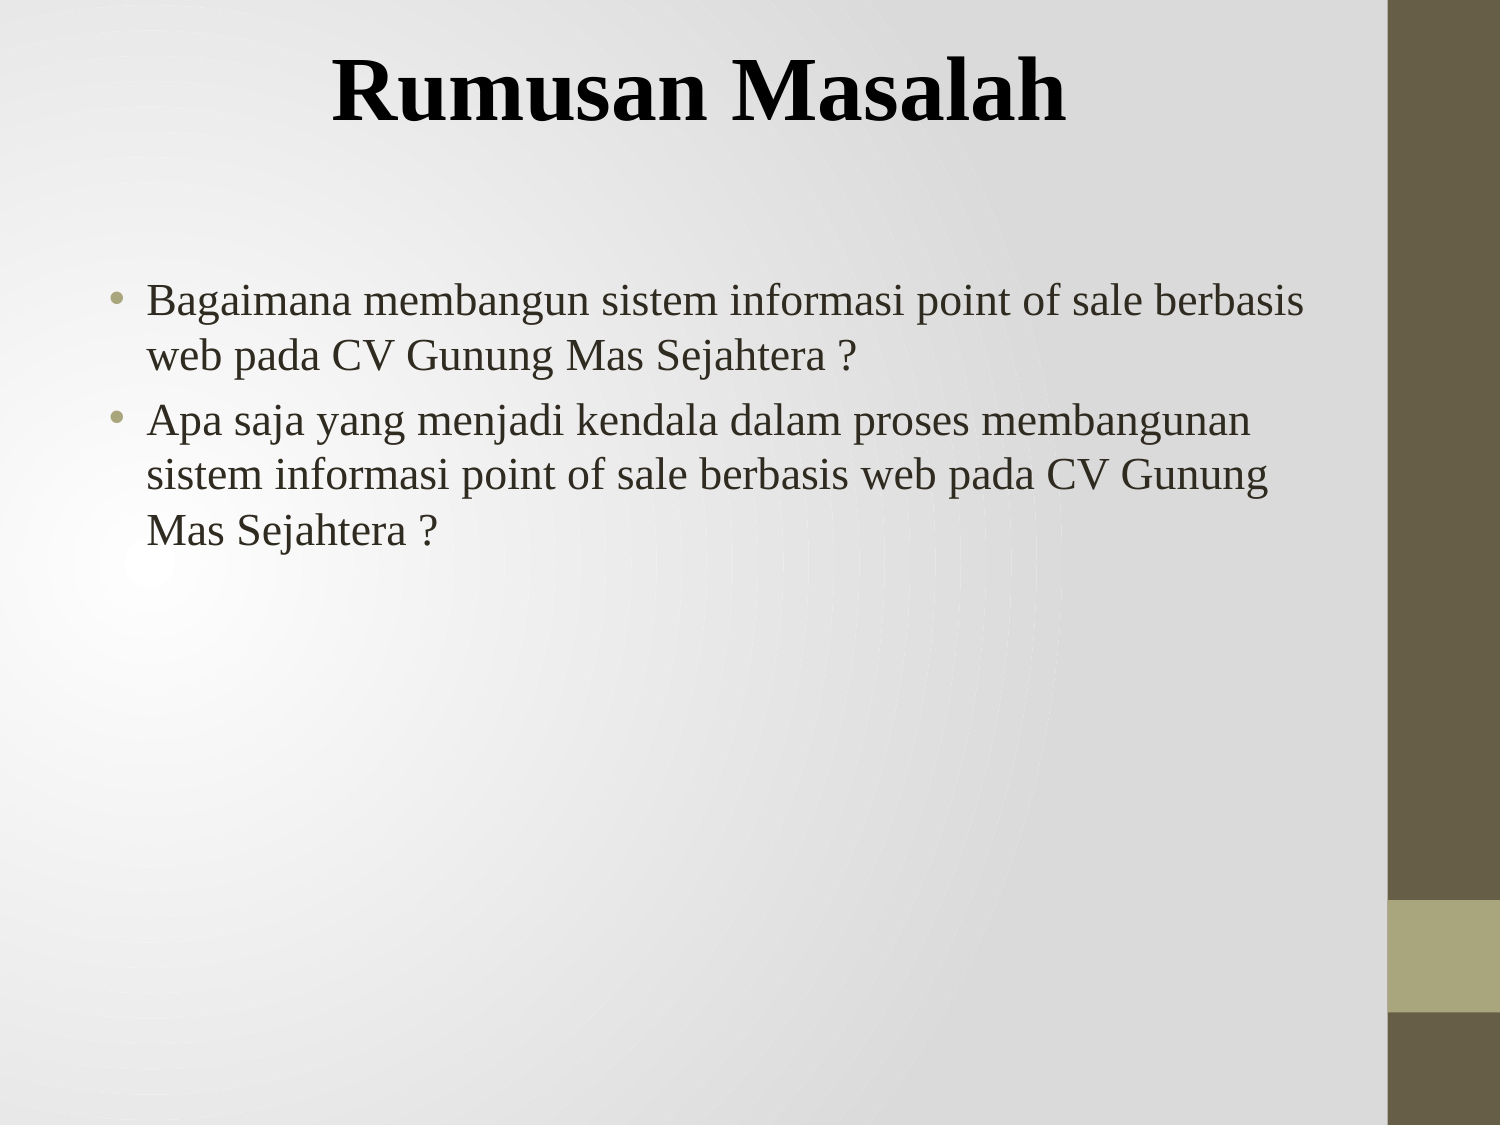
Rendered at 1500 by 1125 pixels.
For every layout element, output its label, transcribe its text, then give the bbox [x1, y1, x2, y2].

list Bagaimana membangun sistem informasi point of sale berbasis web pada CV Gunung Mas Sejahtera ? Apa saja yang menjadi kendala dalam proses membangunan sistem informasi point of sale berbasis web pada CV Gunung Mas Sejahtera ? [75, 262, 1325, 1050]
title Rumusan Masalah [75, 45, 1325, 233]
